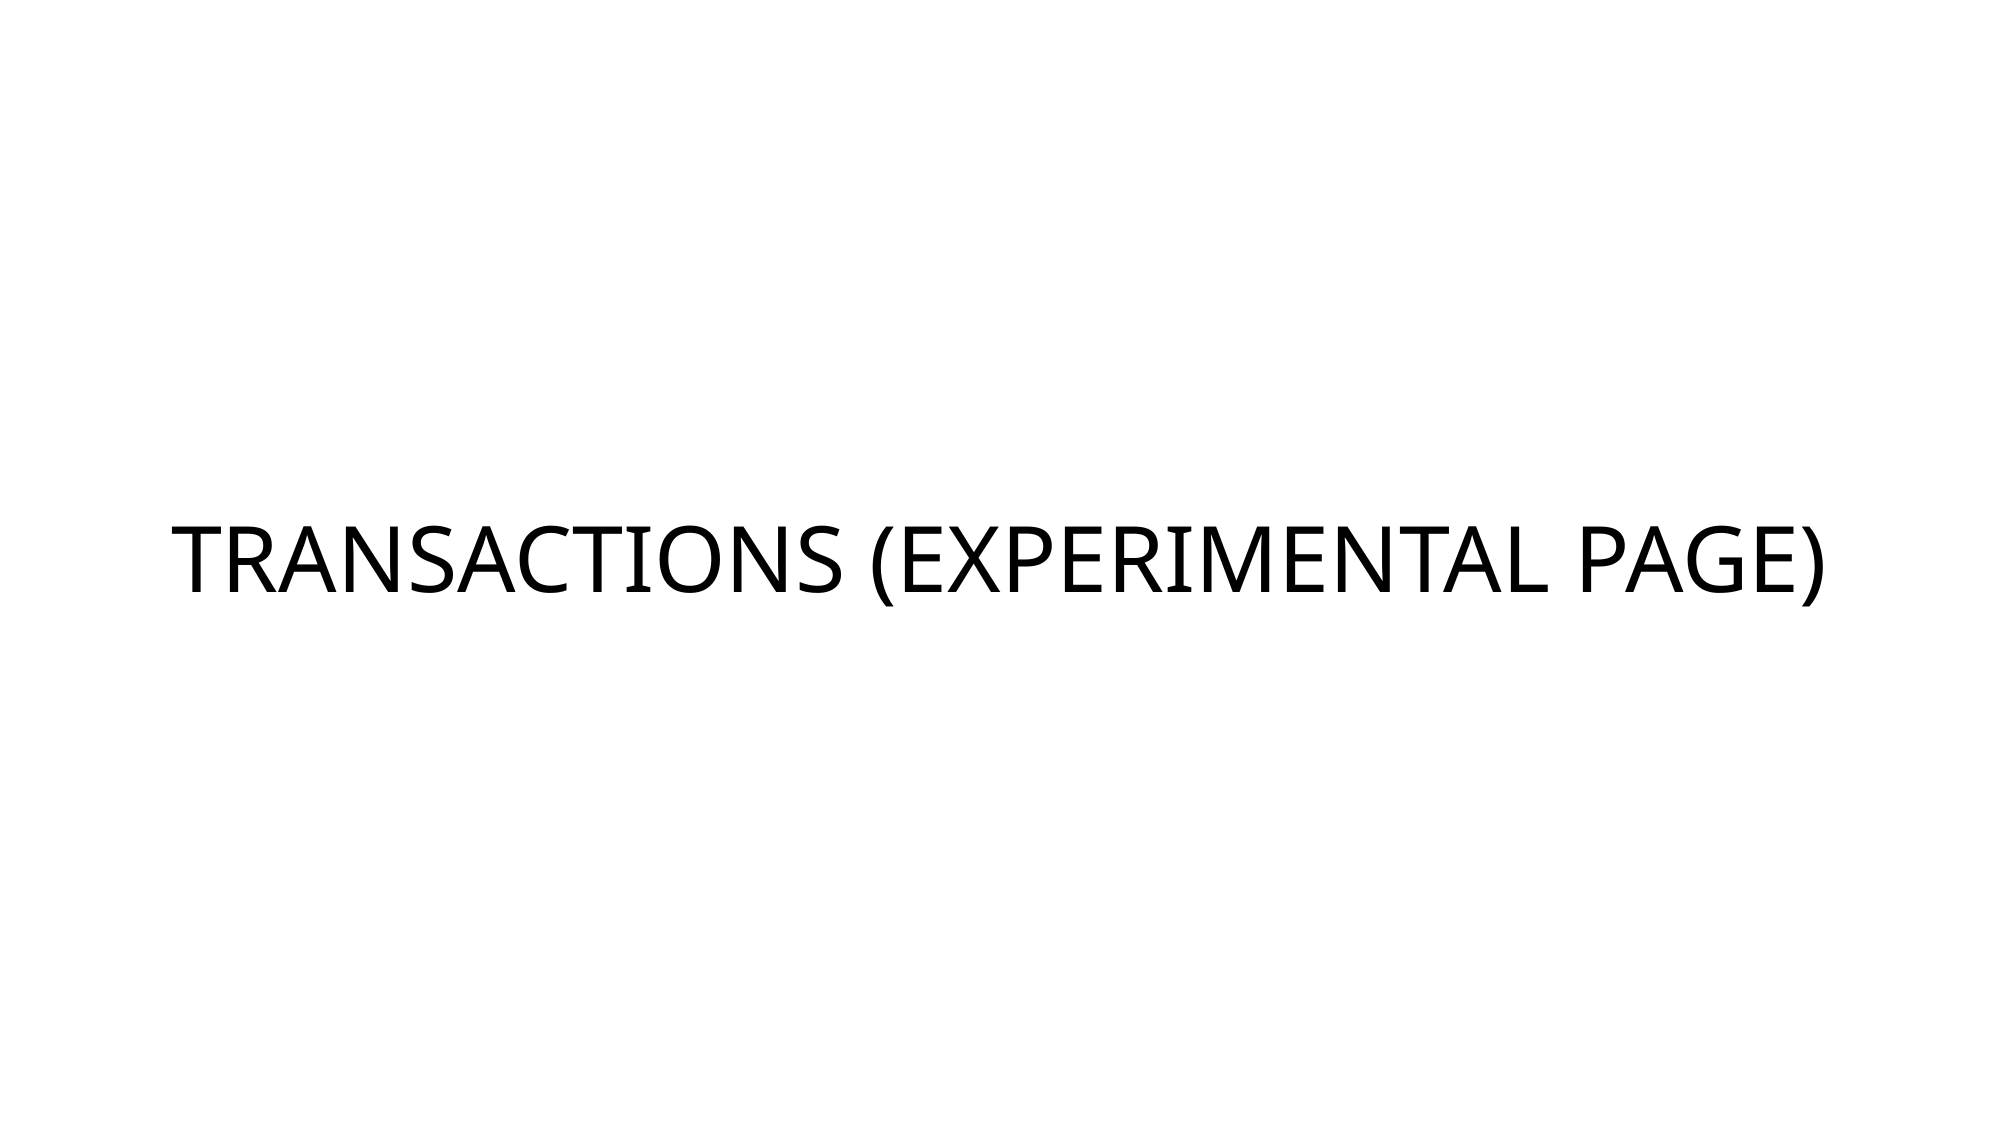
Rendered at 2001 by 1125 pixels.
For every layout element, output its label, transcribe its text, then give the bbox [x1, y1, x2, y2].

title TRANSACTIONS (EXPERIMENTAL PAGE) [137, 453, 1863, 672]
